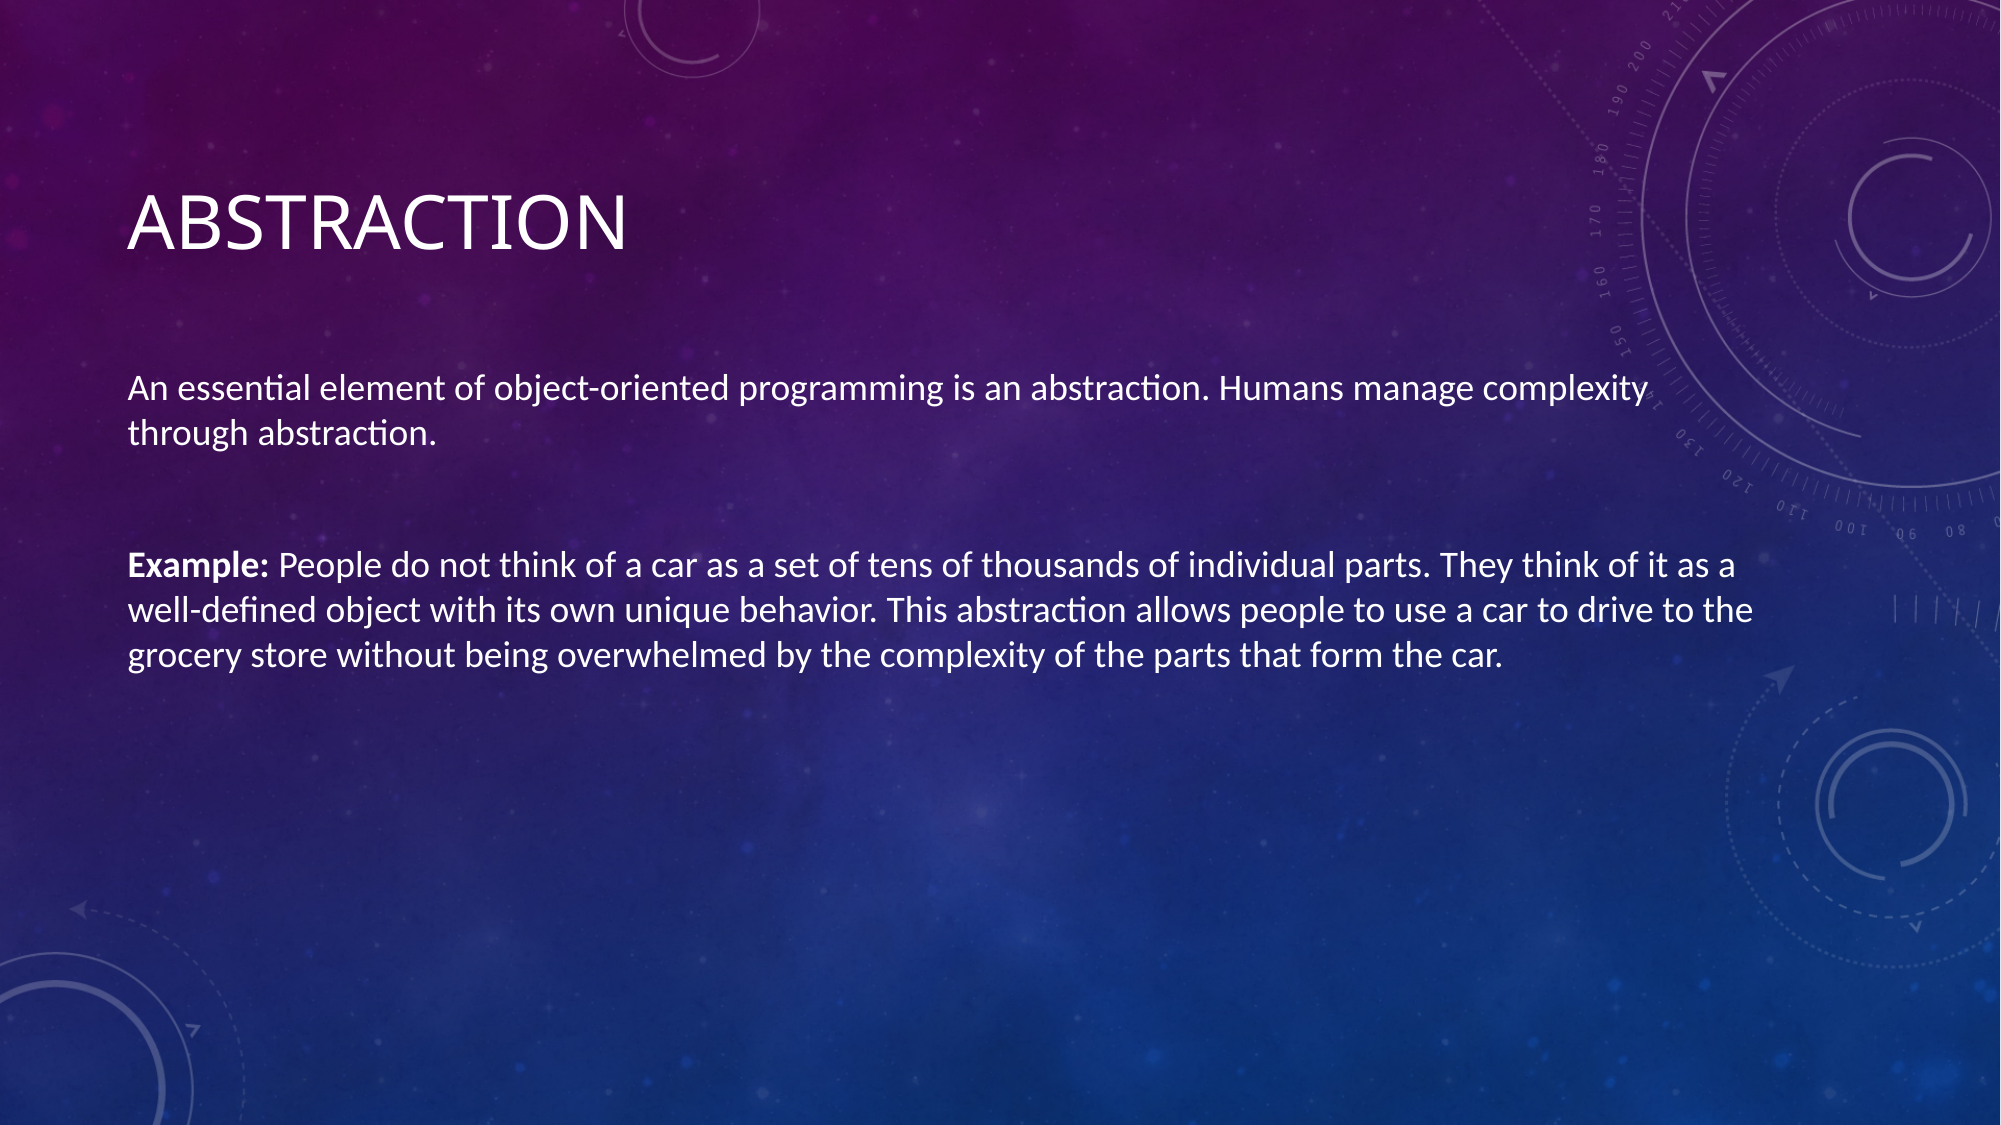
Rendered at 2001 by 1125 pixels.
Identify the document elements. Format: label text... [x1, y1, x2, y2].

list An essential element of object-oriented programming is an abstraction. Humans manage complexity through abstraction. Example: People do not think of a car as a set of tens of thousands of individual parts. They think of it as a well-defined object with its own unique behavior. This abstraction allows people to use a car to drive to the grocery store without being overwhelmed by the complexity of the parts that form the car. [112, 351, 1775, 950]
picture [0, 0, 2001, 1125]
title Abstraction [112, 99, 1775, 339]
